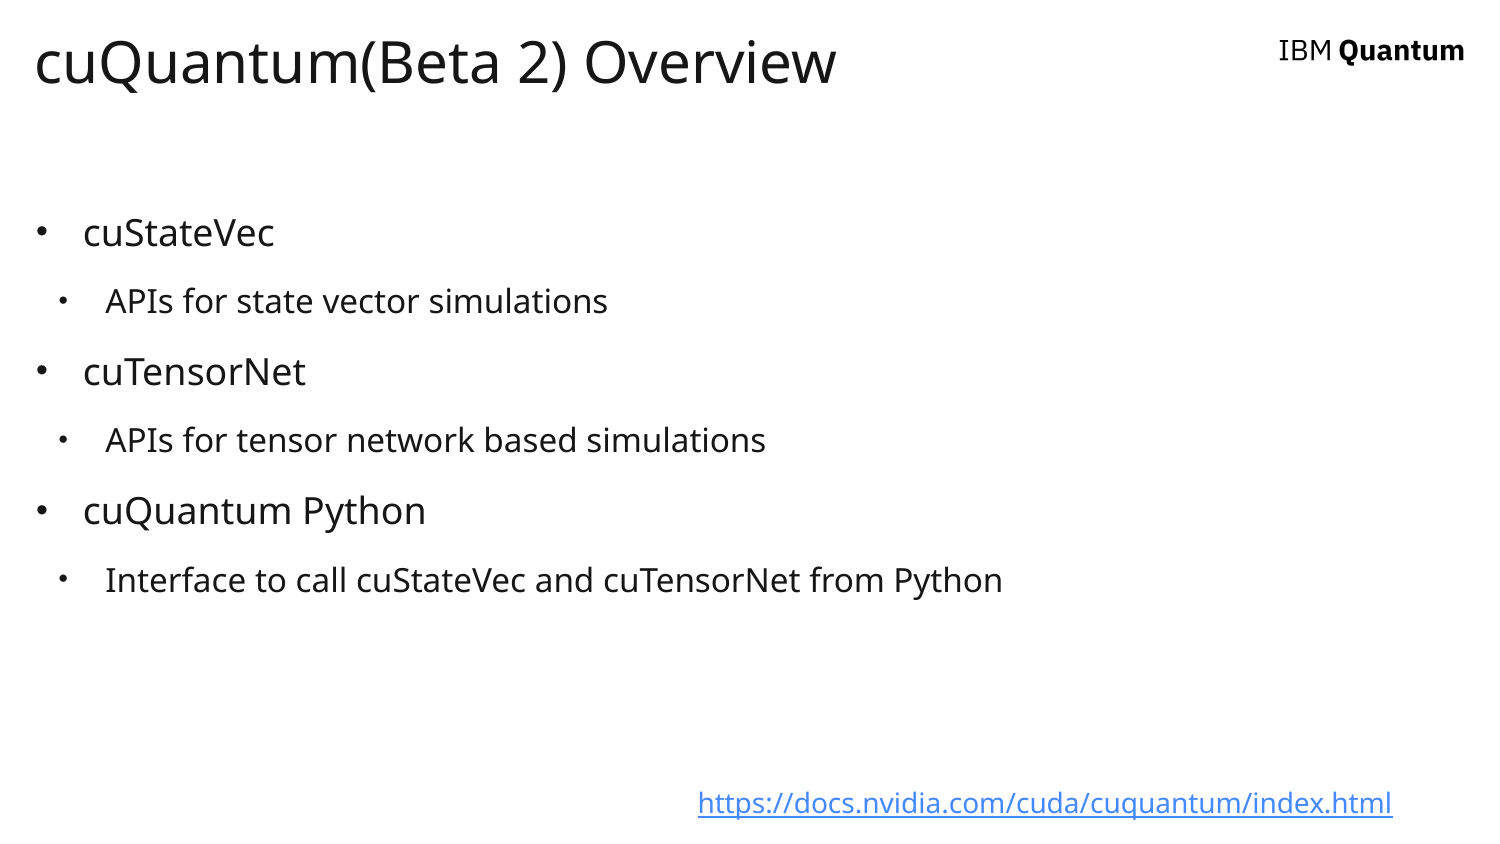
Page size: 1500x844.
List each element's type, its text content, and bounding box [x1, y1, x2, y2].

list cuStateVec APIs for state vector simulations cuTensorNet APIs for tensor network based simulations cuQuantum Python Interface to call cuStateVec and cuTensorNet from Python [36, 203, 1464, 738]
title cuQuantum(Beta 2) Overview [34, 33, 1091, 165]
text_box https://docs.nvidia.com/cuda/cuquantum/index.html [682, 777, 1452, 831]
